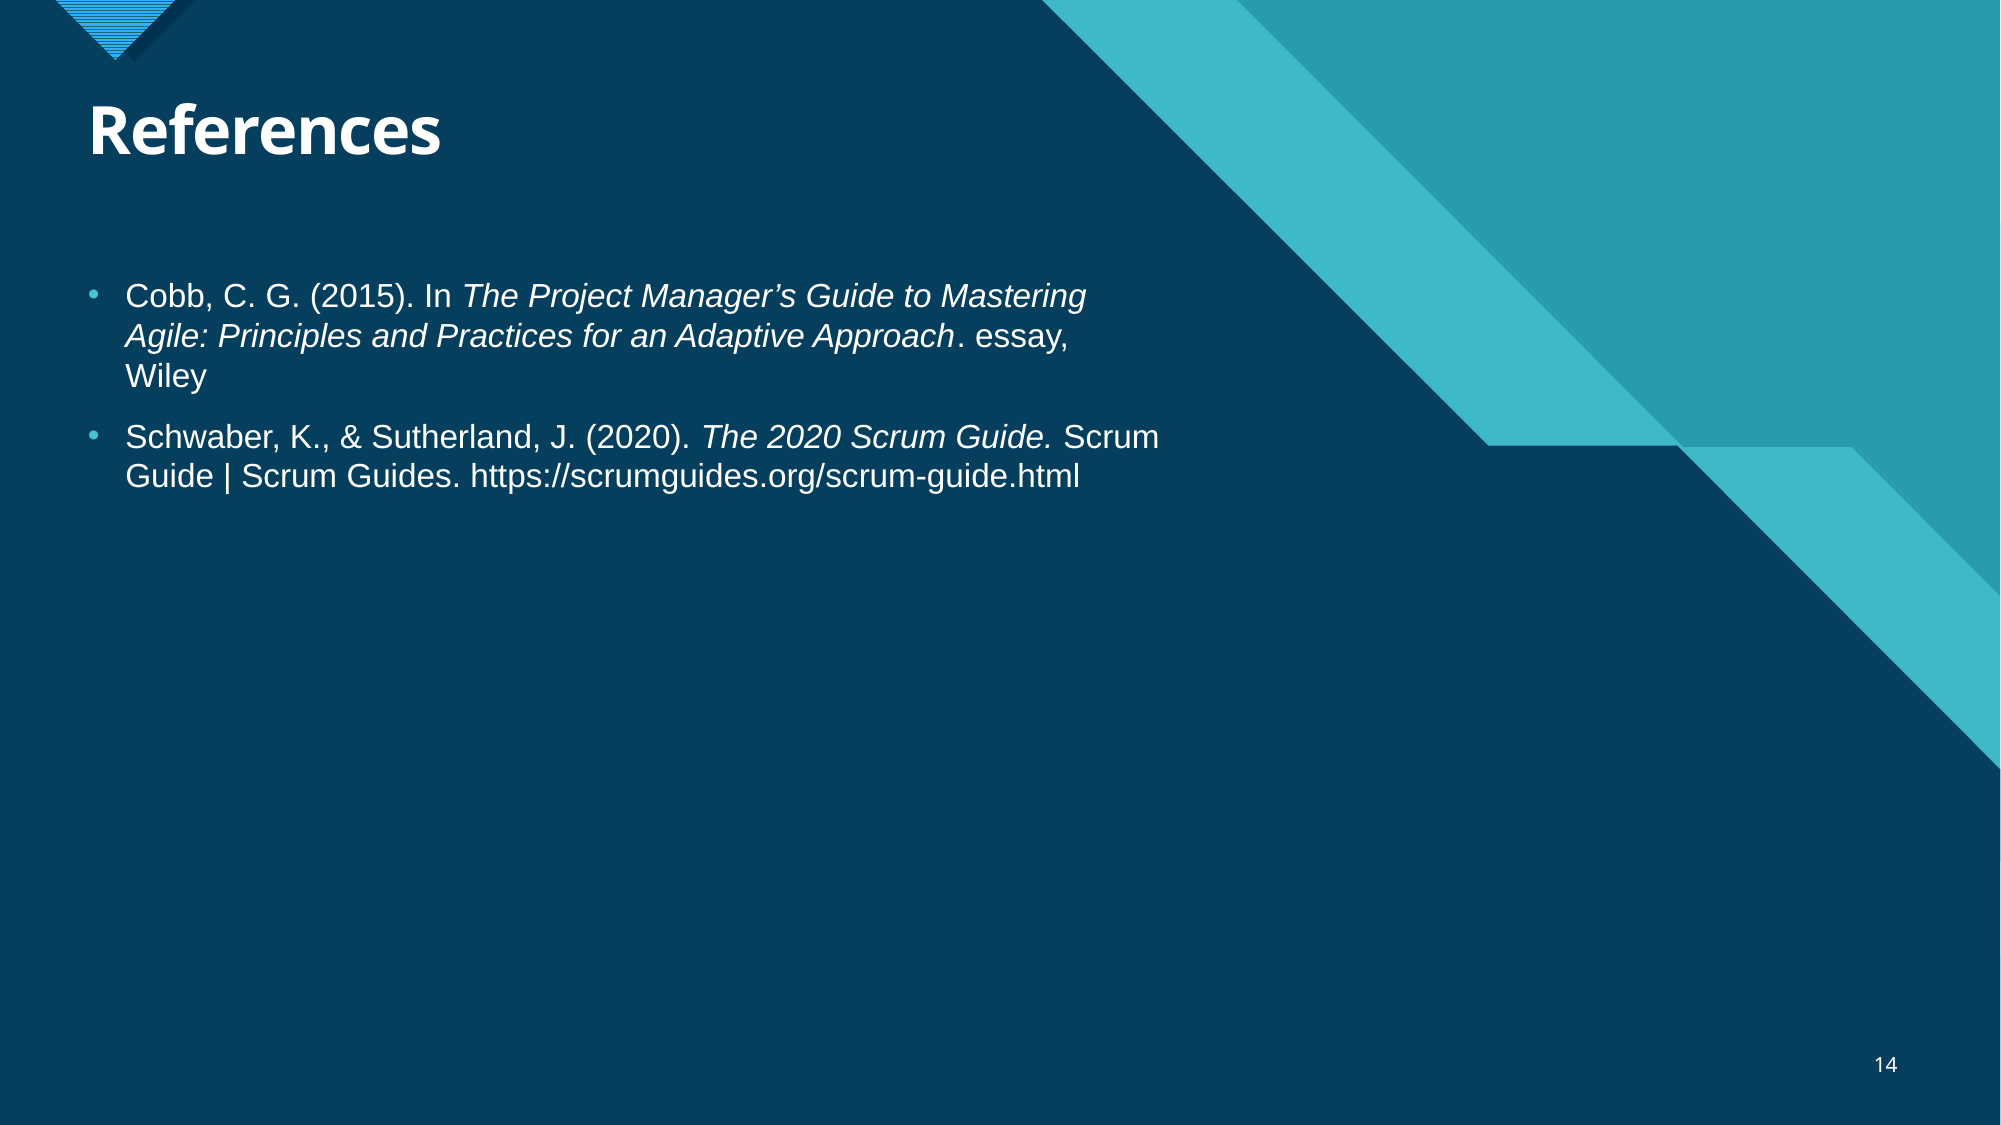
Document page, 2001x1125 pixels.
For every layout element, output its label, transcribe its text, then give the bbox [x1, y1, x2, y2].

list Cobb, C. G. (2015). In The Project Manager’s Guide to Mastering Agile: Principles and Practices for an Adaptive Approach. essay, Wiley Schwaber, K., & Sutherland, J. (2020). The 2020 Scrum Guide. Scrum Guide | Scrum Guides. https://scrumguides.org/scrum-guide.html [72, 266, 1175, 939]
slide_number 14 [1845, 1035, 1913, 1096]
title References [72, 89, 1913, 177]
